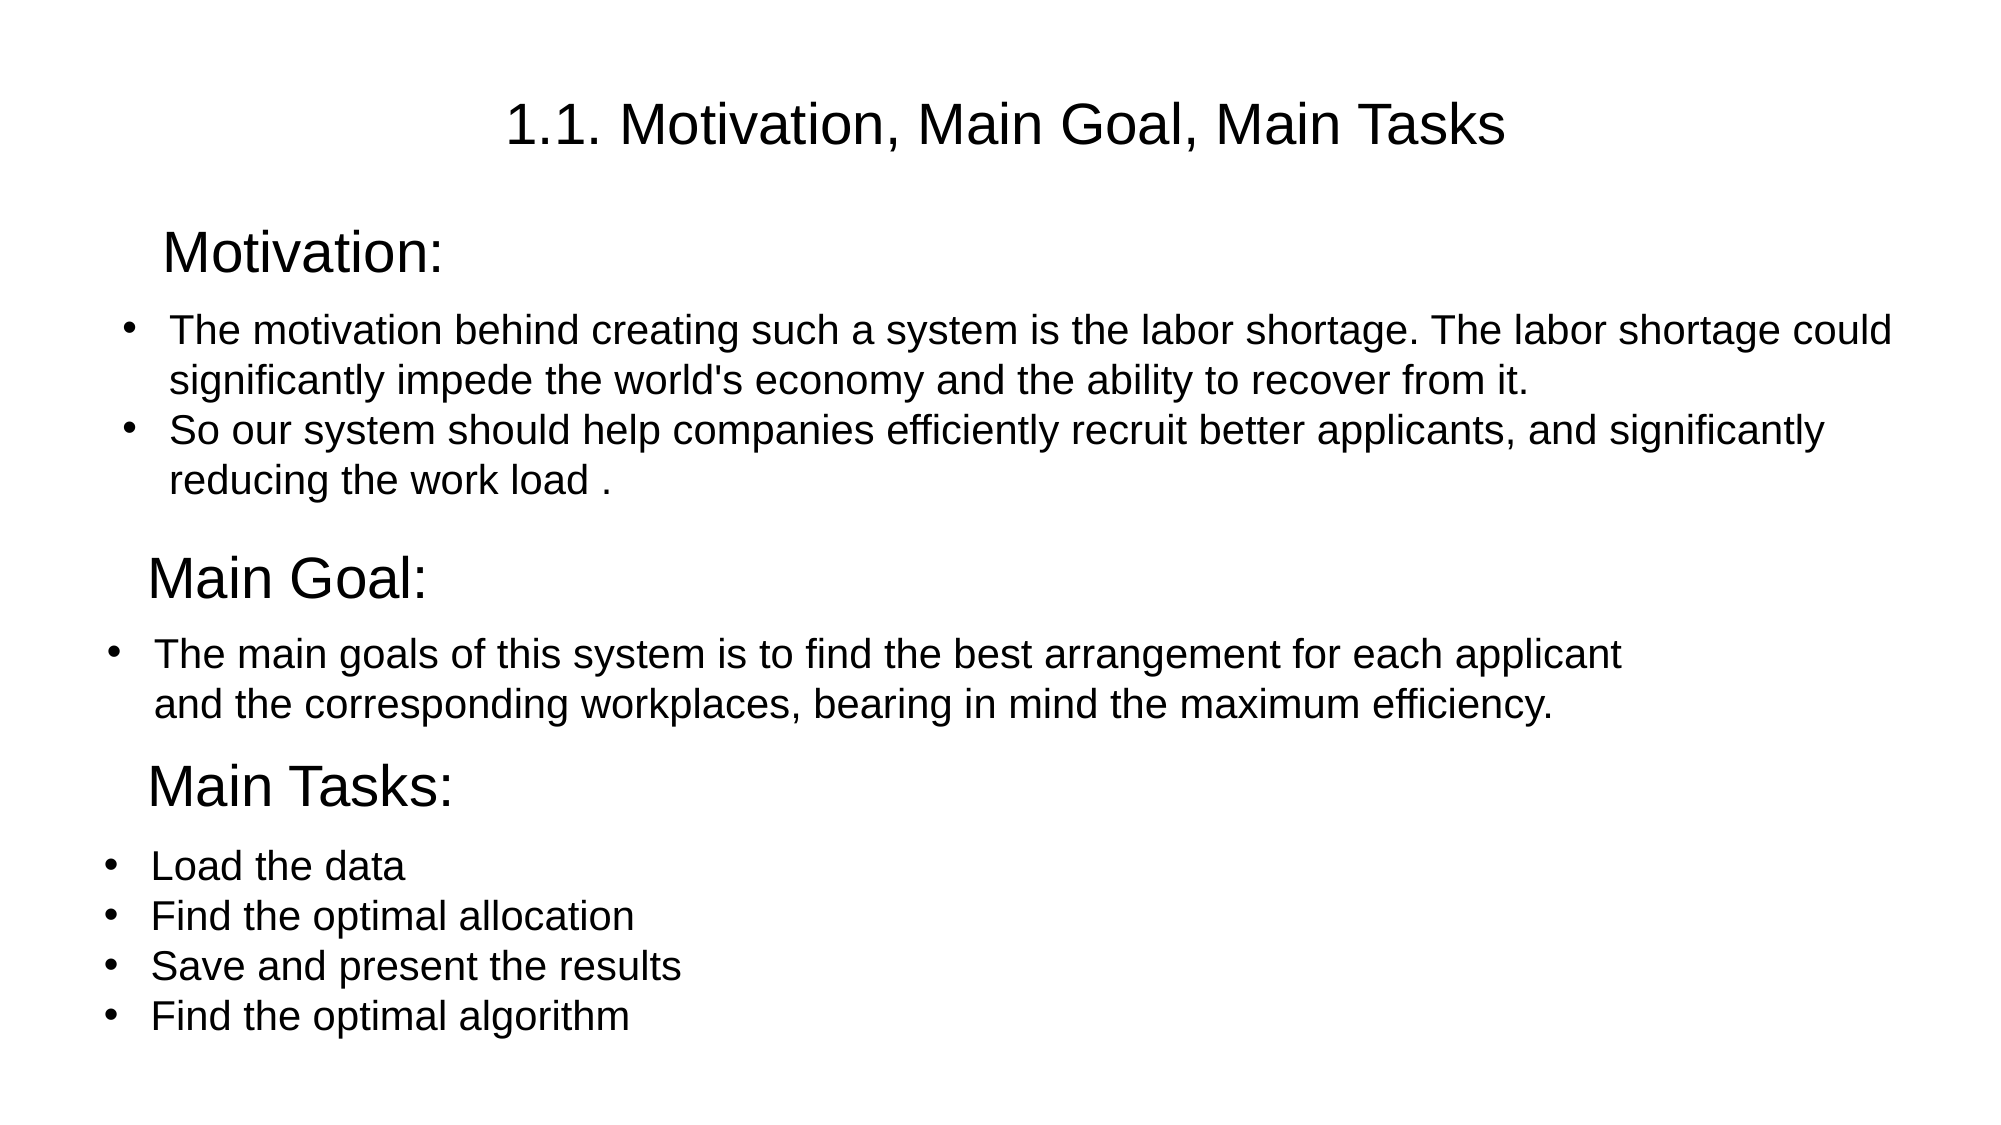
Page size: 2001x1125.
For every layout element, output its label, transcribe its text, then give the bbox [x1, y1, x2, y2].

text_box The main goals of this system is to find the best arrangement for each applicant and the corresponding workplaces, bearing in mind the maximum efficiency. [91, 618, 1904, 734]
text_box Main Tasks: [132, 740, 546, 826]
text_box Load the data Find the optimal allocation Save and present the results Find the optimal algorithm [88, 831, 1901, 1097]
text_box The motivation behind creating such a system is the labor shortage. The labor shortage could significantly impede the world's economy and the ability to recover from it. So our system should help companies efficiently recruit better applicants, and significantly reducing the work load . [107, 295, 1920, 511]
text_box Motivation: [147, 206, 561, 292]
text_box 1.1. Motivation, Main Goal, Main Tasks [490, 78, 1631, 164]
text_box Main Goal: [132, 533, 546, 618]
